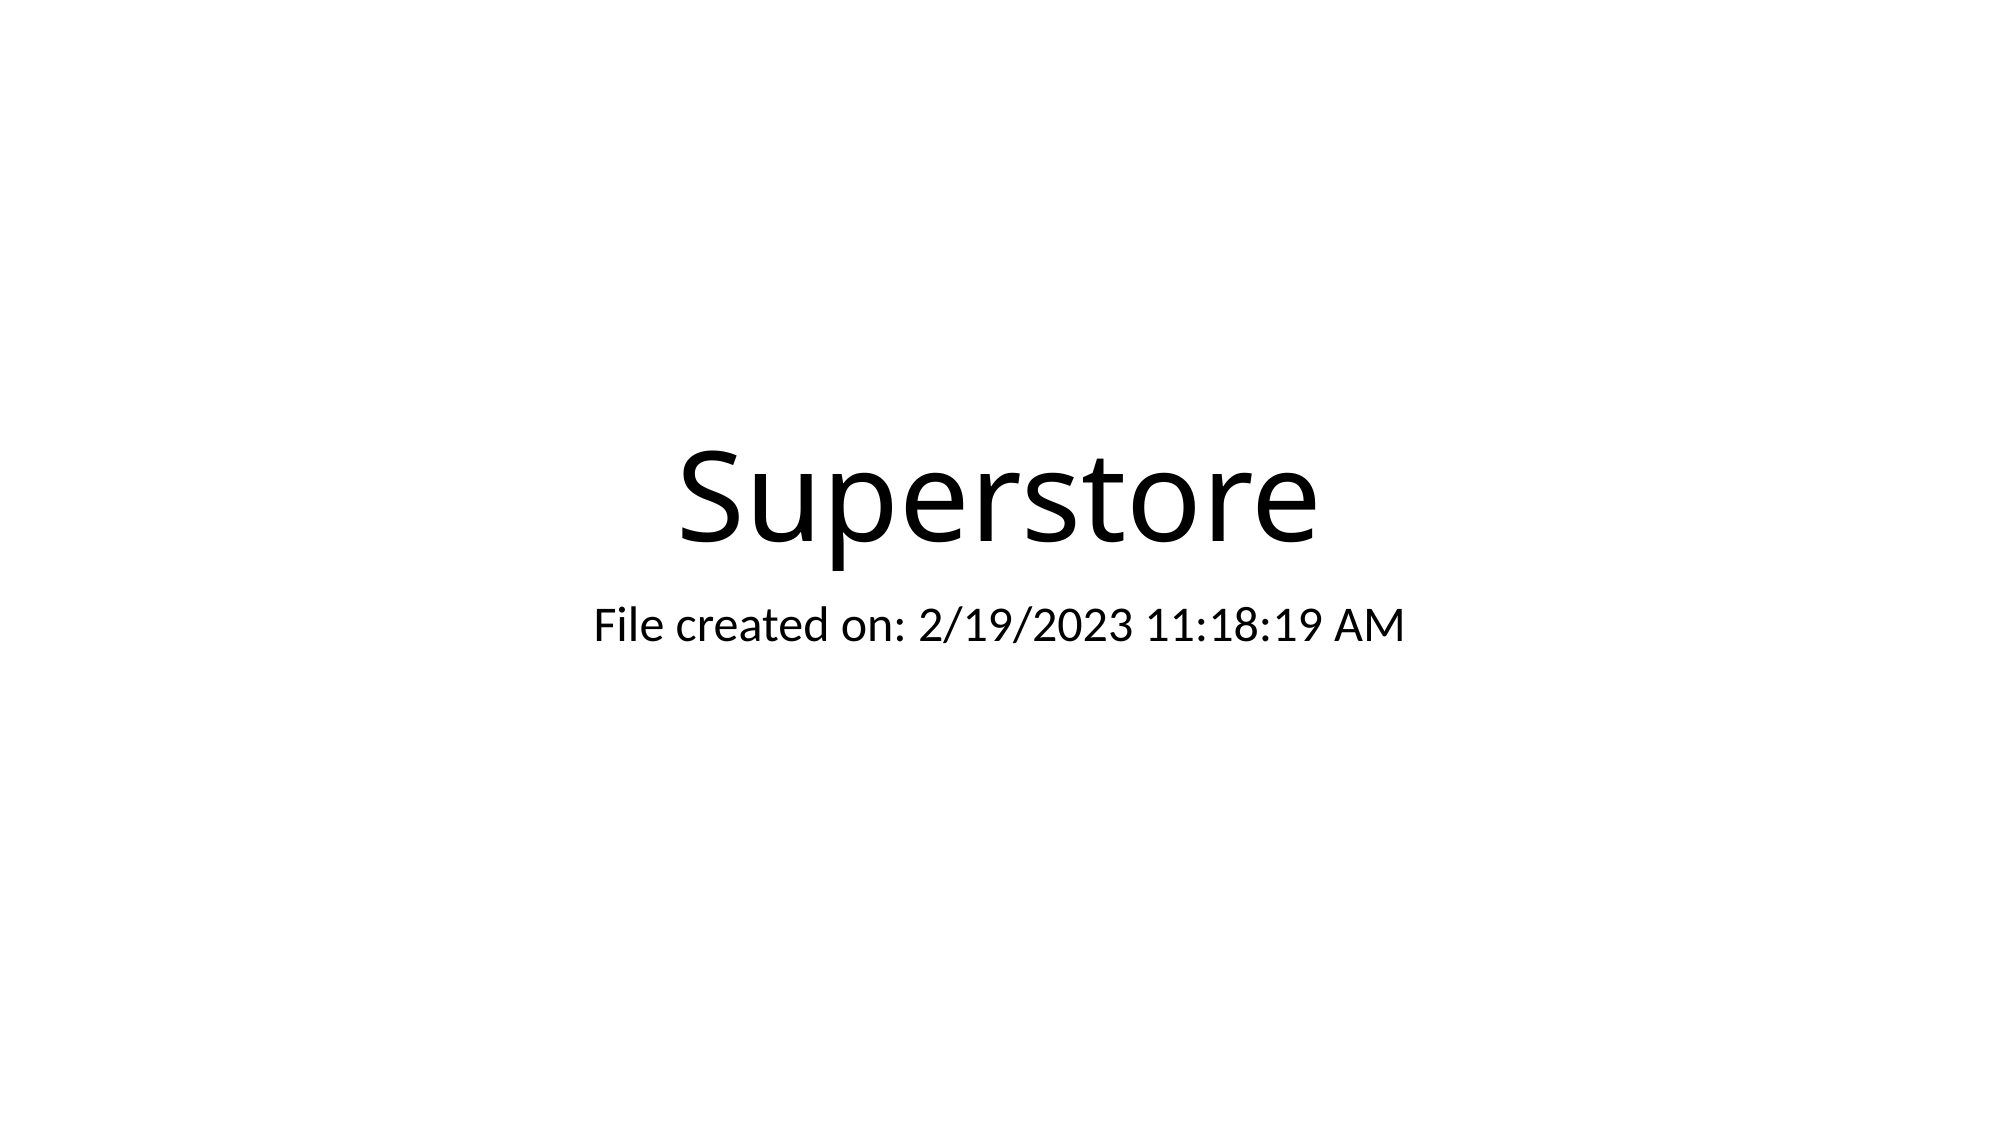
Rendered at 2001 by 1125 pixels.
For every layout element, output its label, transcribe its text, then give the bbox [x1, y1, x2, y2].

title Superstore [249, 184, 1750, 576]
subtitle File created on: 2/19/2023 11:18:19 AM [249, 590, 1750, 863]
